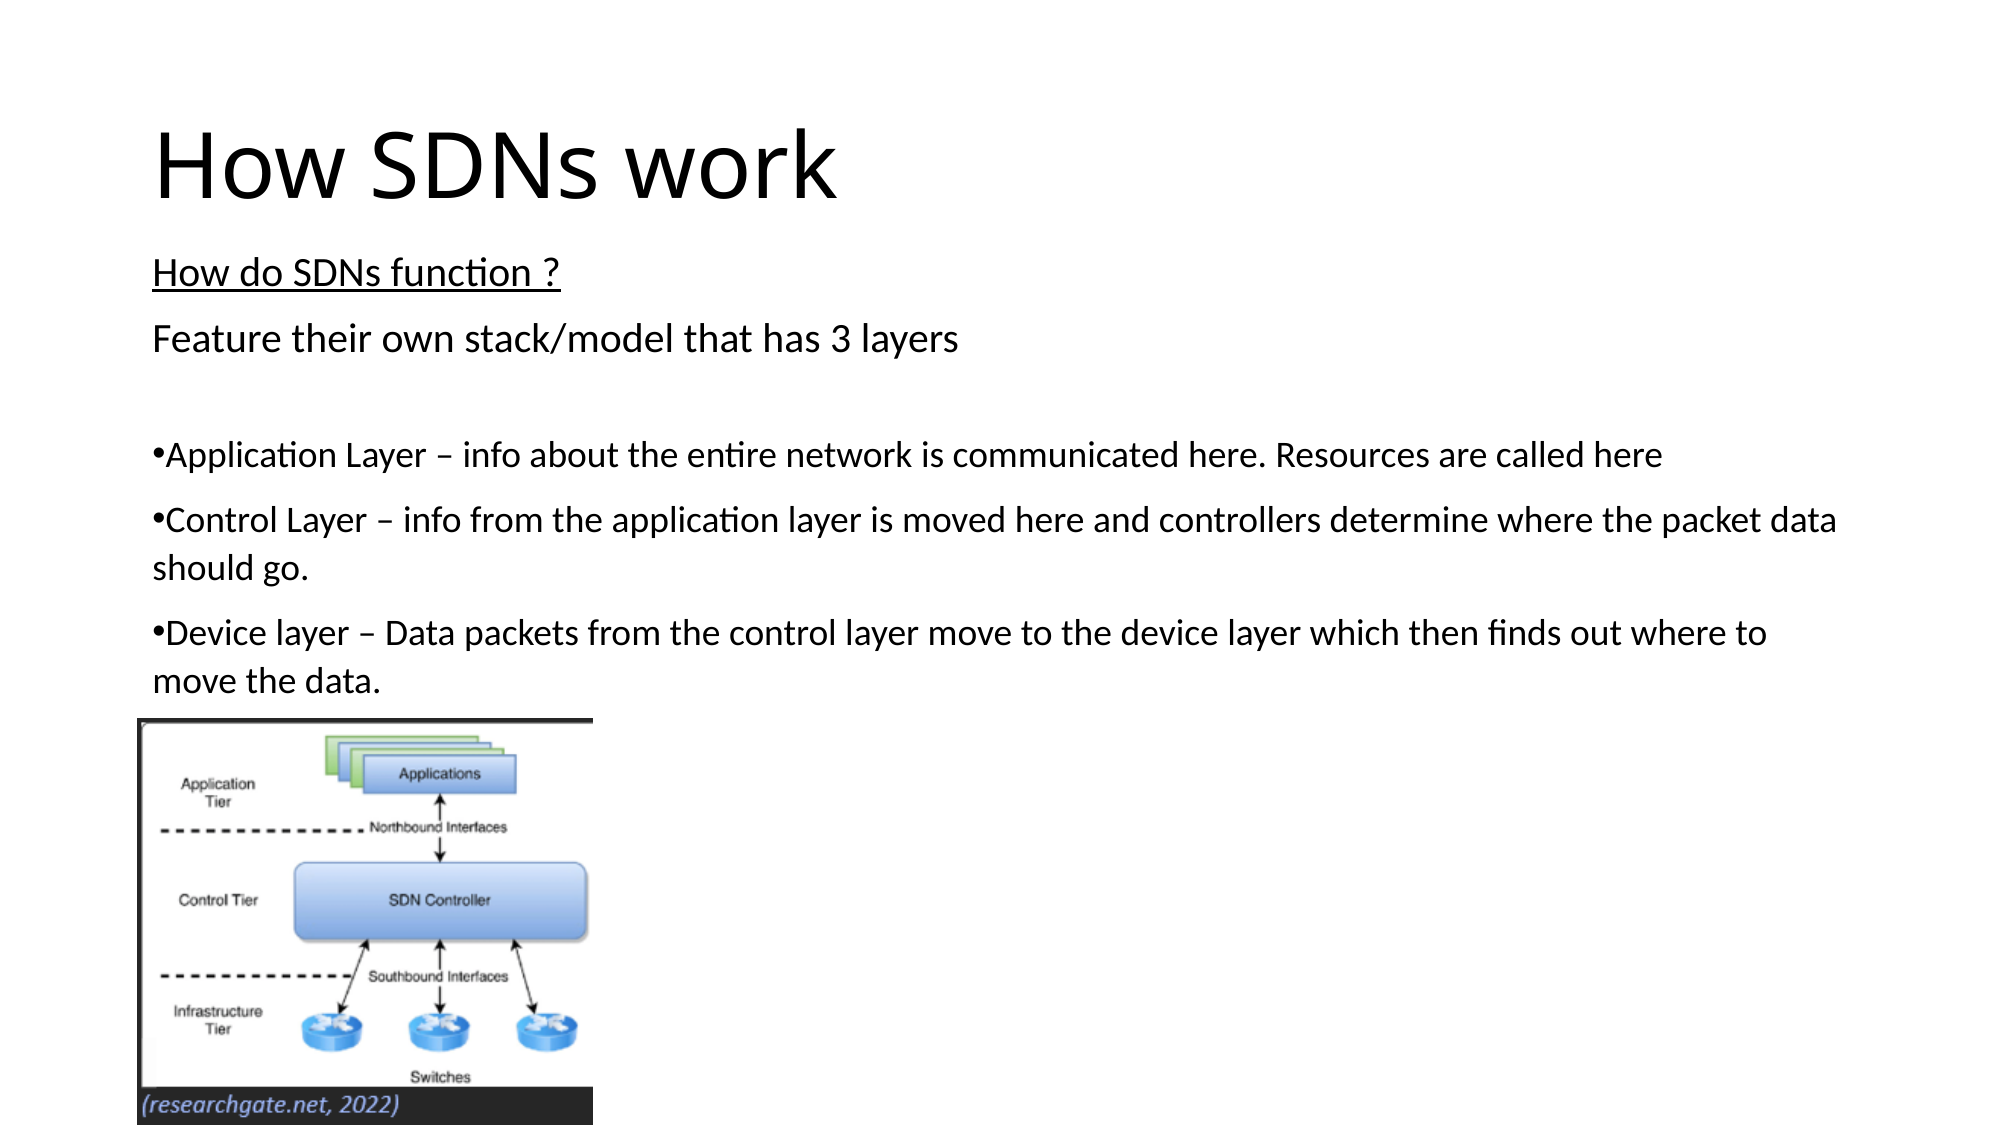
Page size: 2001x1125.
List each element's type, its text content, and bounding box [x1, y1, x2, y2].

picture [137, 718, 593, 1125]
list How do SDNs function ? Feature their own stack/model that has 3 layers Application Layer – info about the entire network is communicated here. Resources are called here Control Layer – info from the application layer is moved here and controllers determine where the packet data should go. Device layer – Data packets from the control layer move to the device layer which then finds out where to move the data. [137, 242, 1863, 1125]
title How SDNs work [137, 59, 1863, 242]
